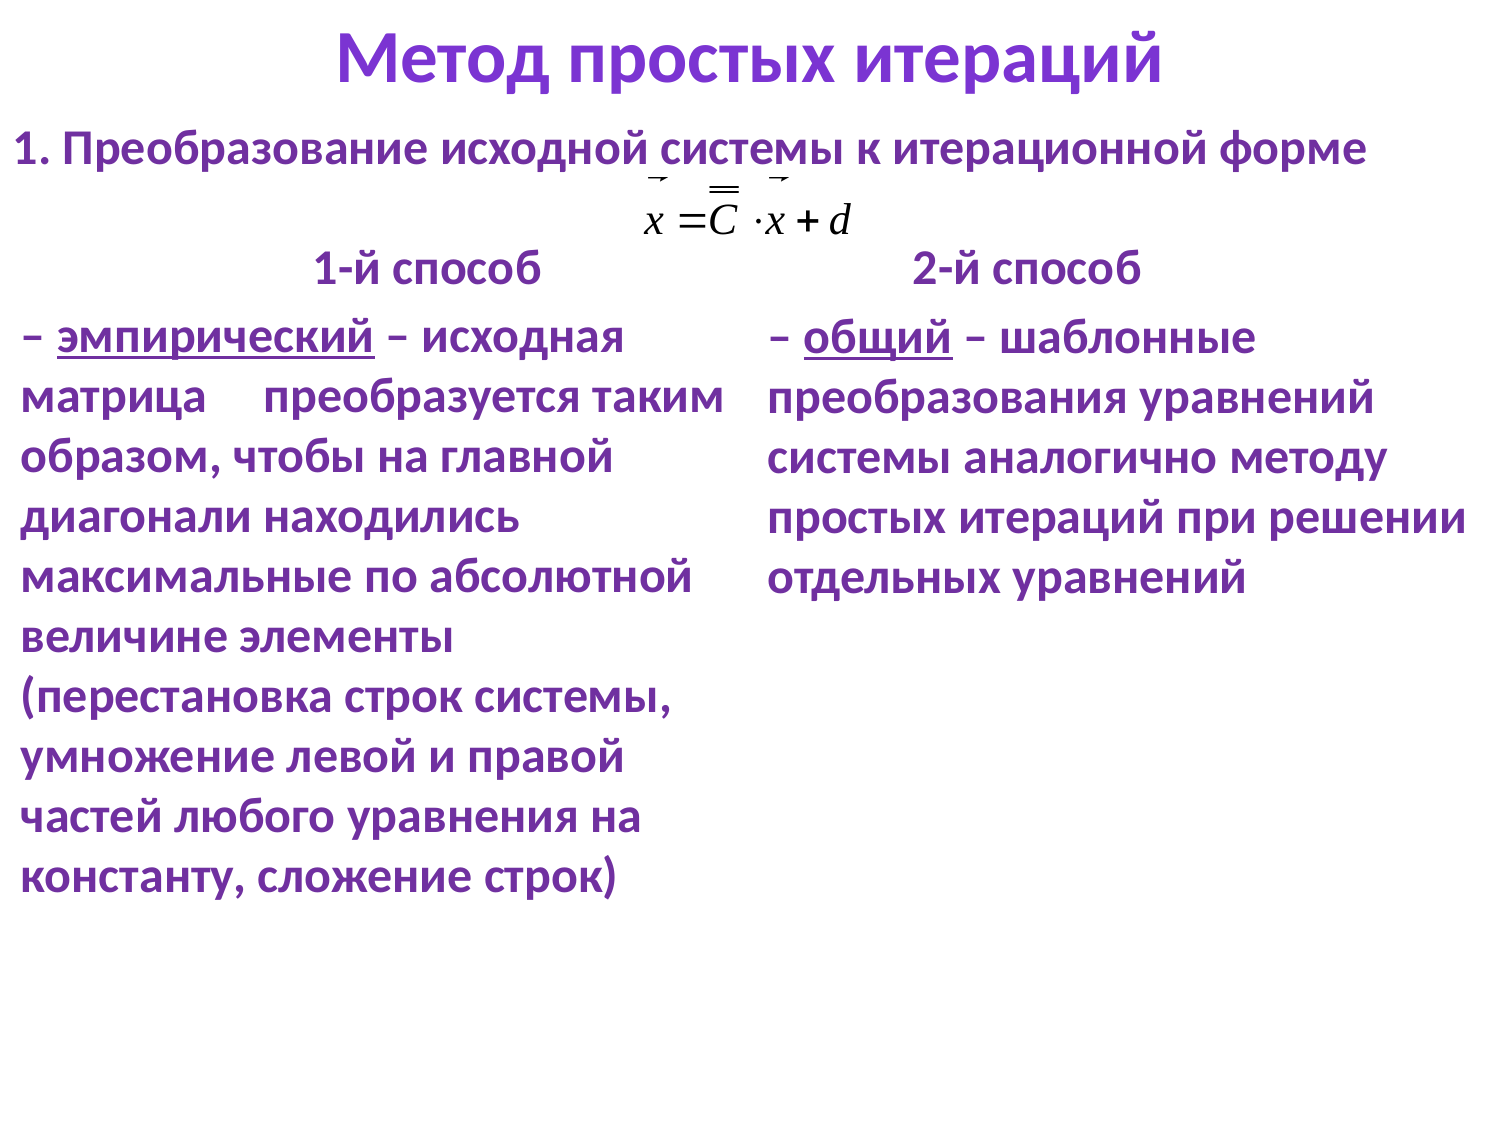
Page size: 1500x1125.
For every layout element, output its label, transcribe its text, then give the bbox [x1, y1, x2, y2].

text_box – эмпирический – исходная матрица преобразуется таким образом, чтобы на главной диагонали находились максимальные по абсолютной величине элементы (перестановка строк системы, умножение левой и правой частей любого уравнения на константу, сложение строк) [5, 294, 749, 910]
text_box Метод простых итераций [0, 1, 1500, 105]
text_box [636, 177, 864, 245]
text_box – общий – шаблонные преобразования уравнений системы аналогично методу простых итераций при решении отдельных уравнений [752, 295, 1496, 611]
text_box 1. Преобразование исходной системы к итерационной форме 1-й способ 2-й способ [0, 107, 1499, 302]
